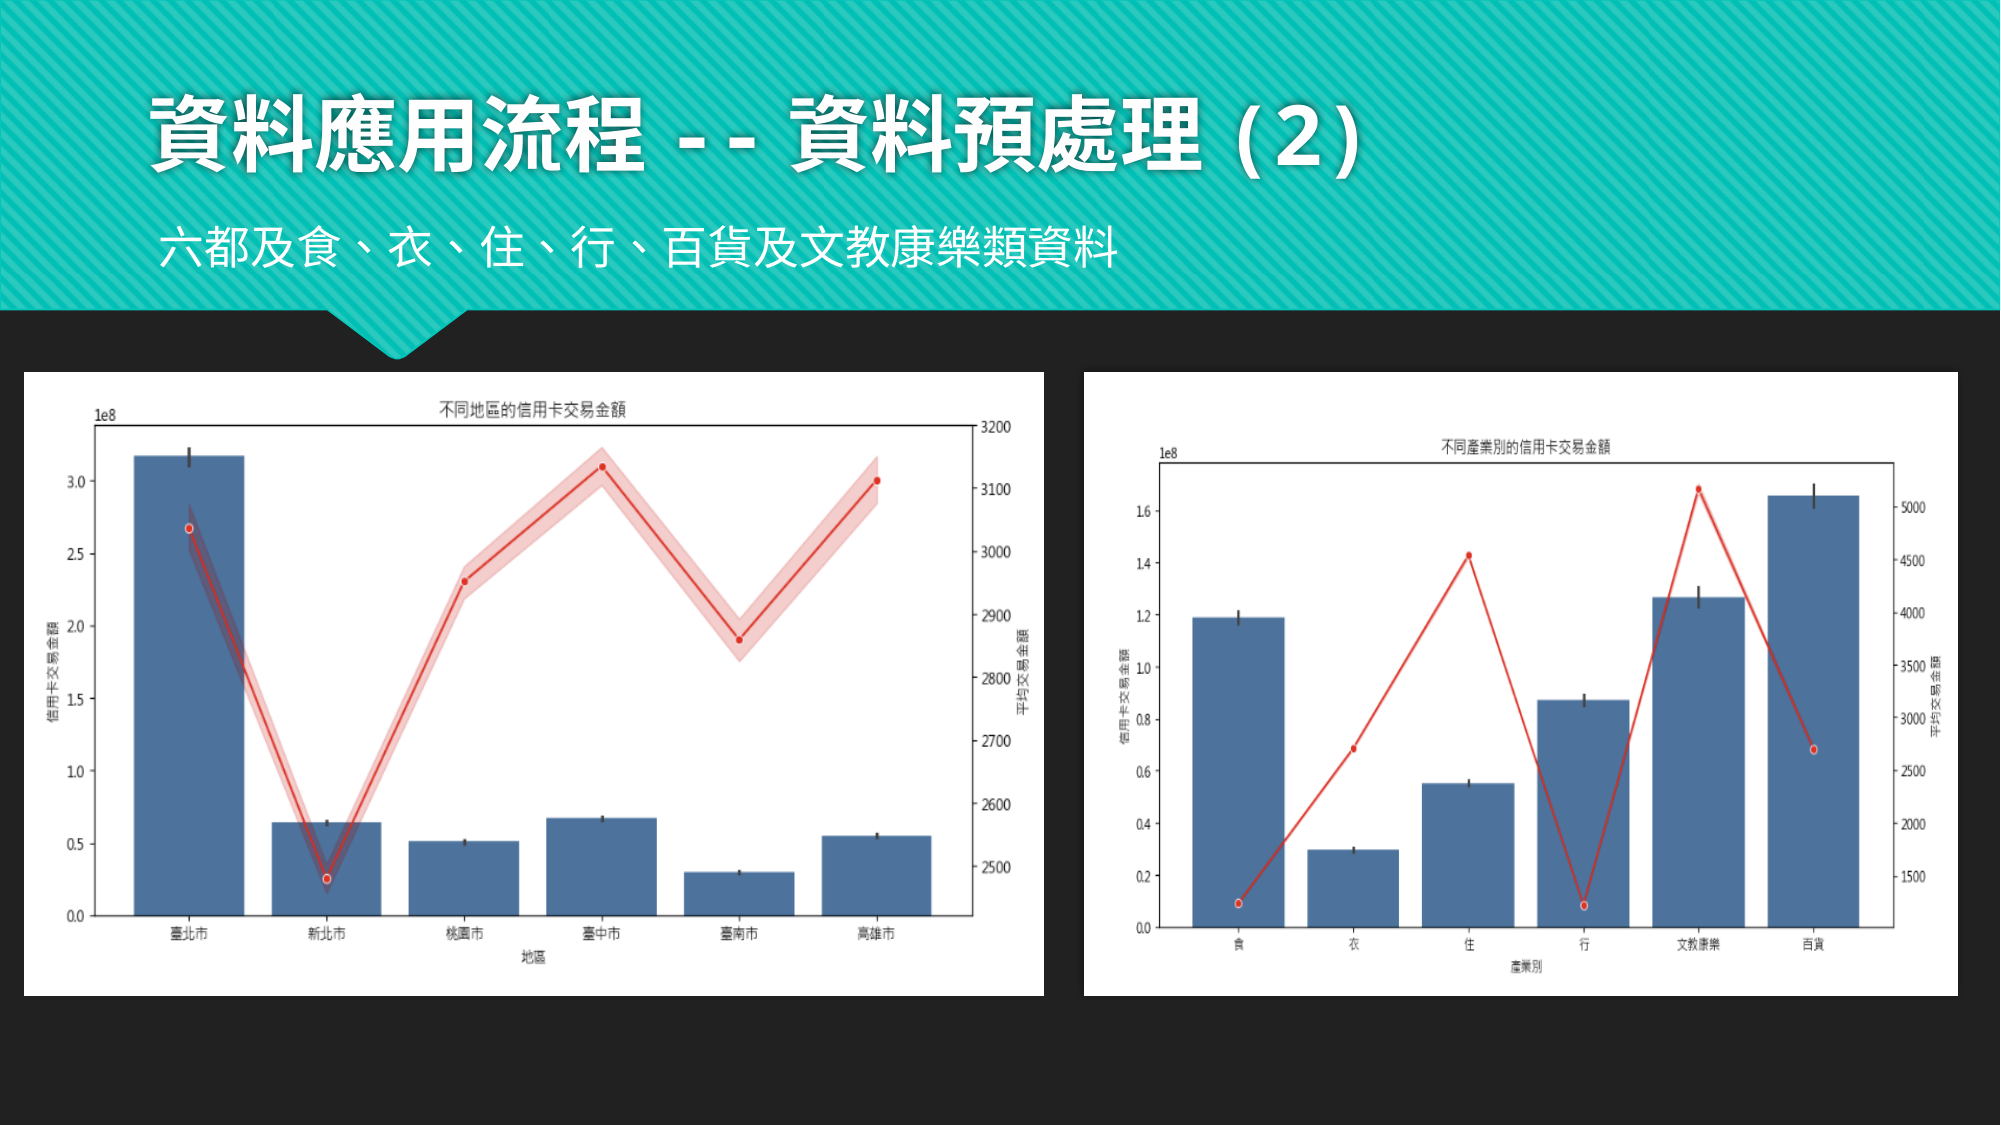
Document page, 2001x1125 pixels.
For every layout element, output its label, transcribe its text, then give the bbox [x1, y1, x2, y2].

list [1084, 372, 1958, 996]
text_box 六都及食、衣、住、行、百貨及文教康樂類資料 [144, 211, 1277, 282]
title 資料應用流程--資料預處理(2) [132, 55, 1868, 190]
picture [24, 360, 1828, 1052]
